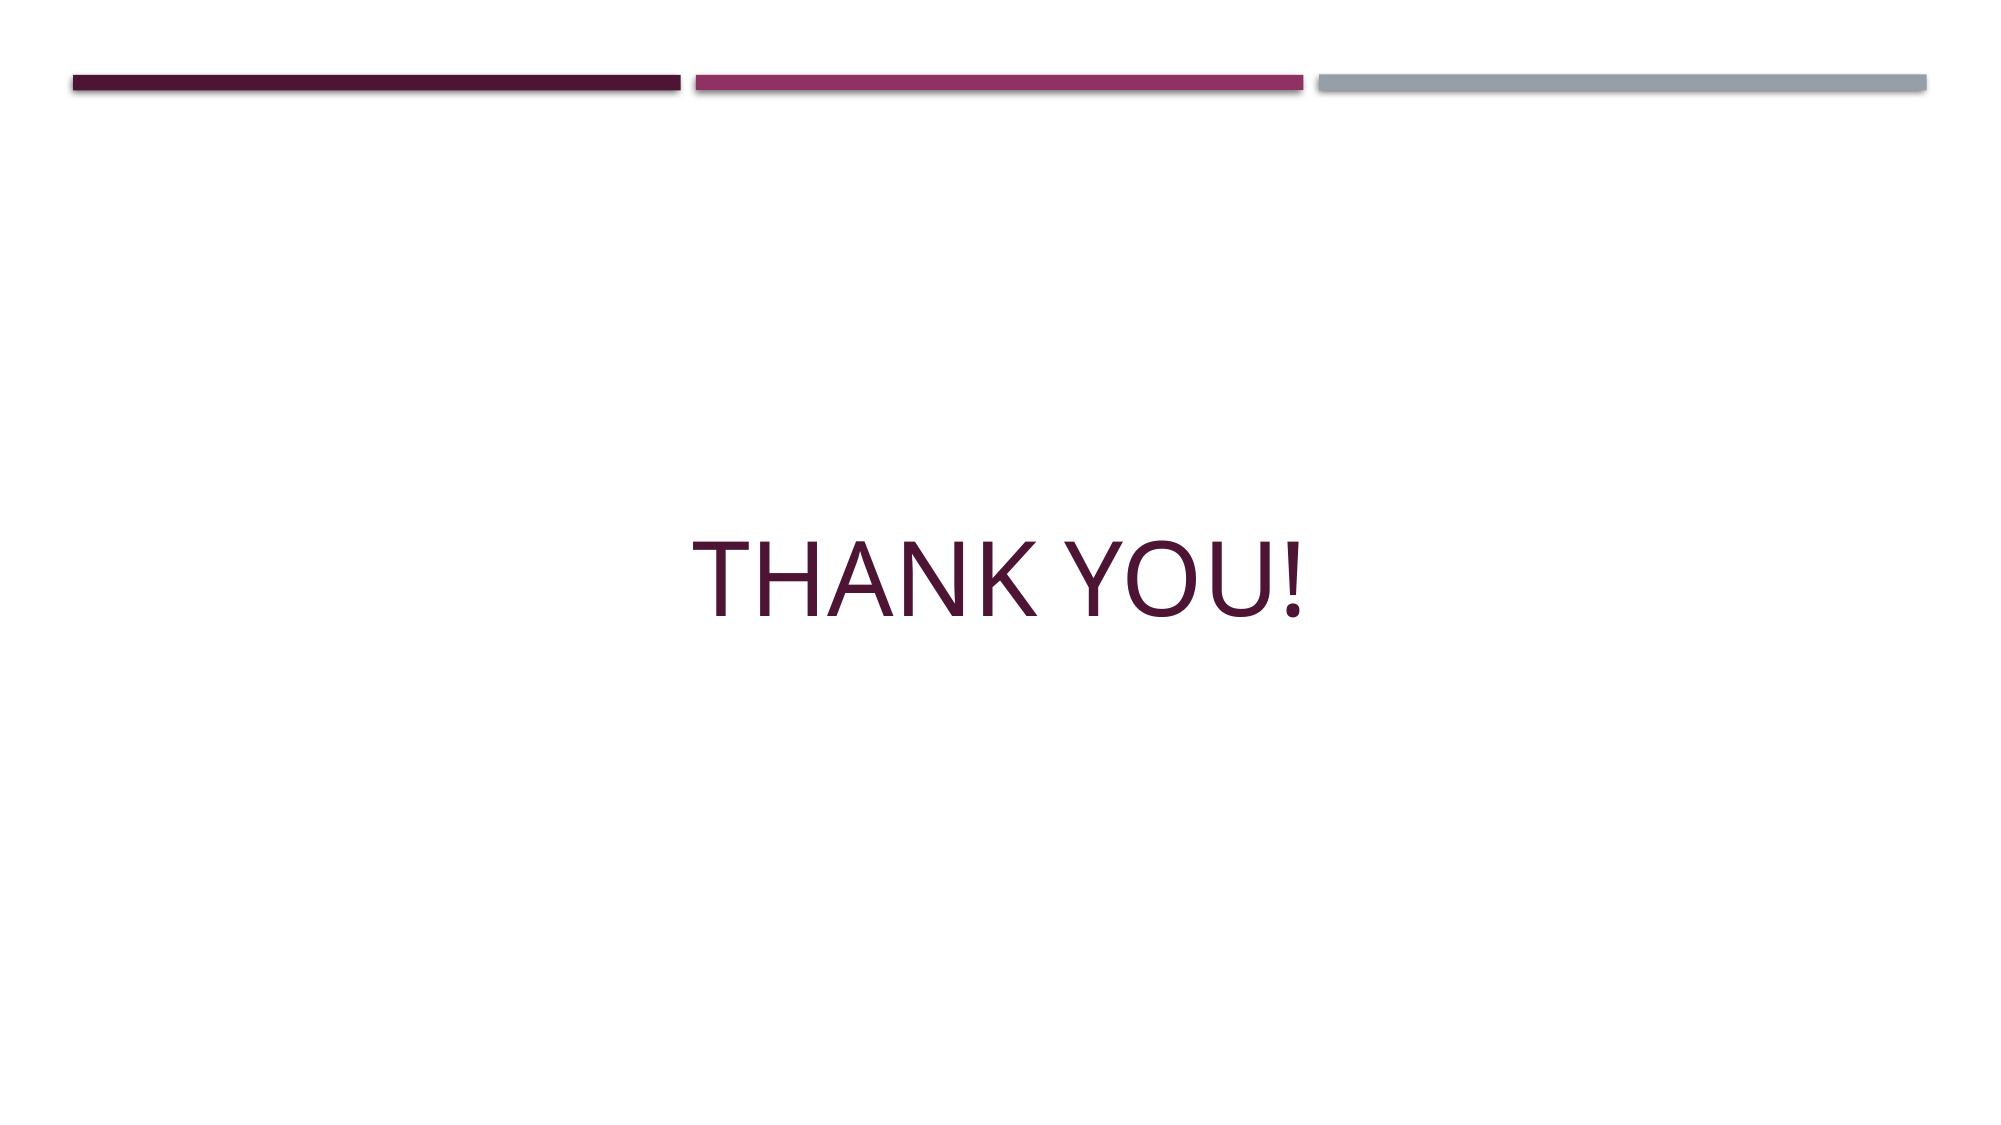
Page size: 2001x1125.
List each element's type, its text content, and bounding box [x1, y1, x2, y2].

text_box THANK YOU! [301, 504, 1699, 645]
